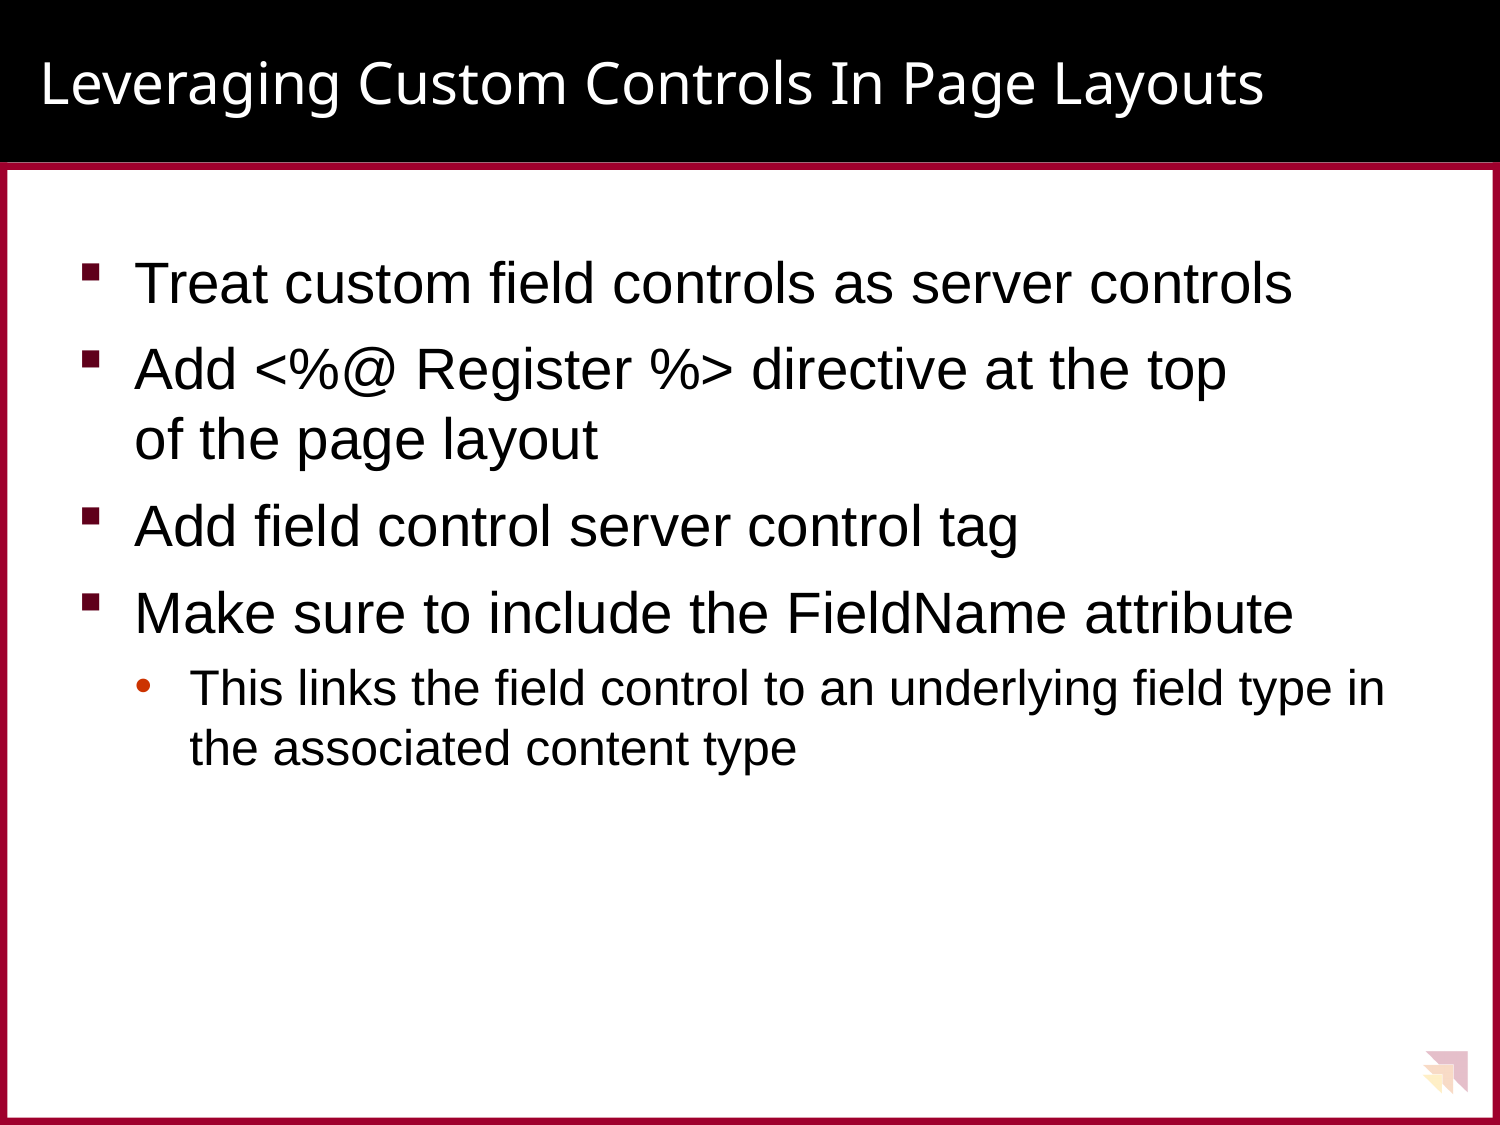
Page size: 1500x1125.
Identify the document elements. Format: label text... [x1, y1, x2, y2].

title Leveraging Custom Controls In Page Layouts [24, 12, 1438, 150]
list Treat custom field controls as server controls Add <%@ Register %> directive at the top of the page layout Add field control server control tag Make sure to include the FieldName attribute This links the field control to an underlying field type in the associated content type [62, 237, 1438, 1088]
